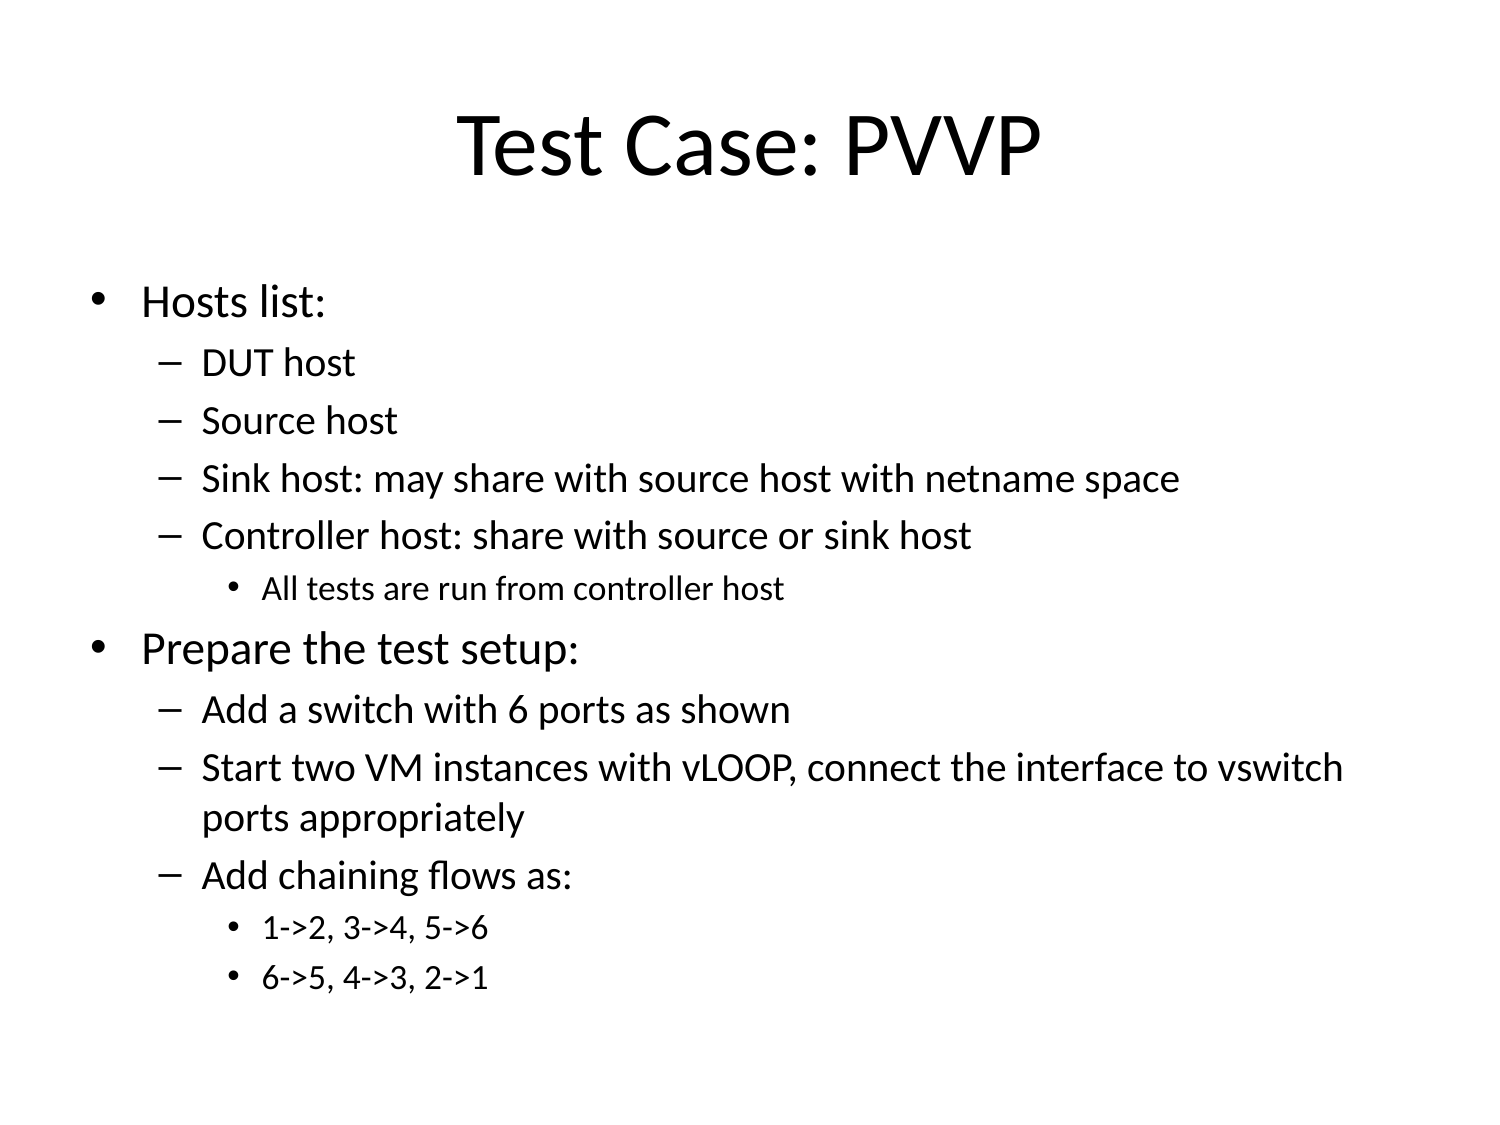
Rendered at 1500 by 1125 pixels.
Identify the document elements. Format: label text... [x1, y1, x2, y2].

list Hosts list: DUT host Source host Sink host: may share with source host with netname space Controller host: share with source or sink host All tests are run from controller host Prepare the test setup: Add a switch with 6 ports as shown Start two VM instances with vLOOP, connect the interface to vswitch ports appropriately Add chaining flows as: 1->2, 3->4, 5->6 6->5, 4->3, 2->1 [75, 262, 1425, 1005]
title Test Case: PVVP [75, 45, 1425, 233]
